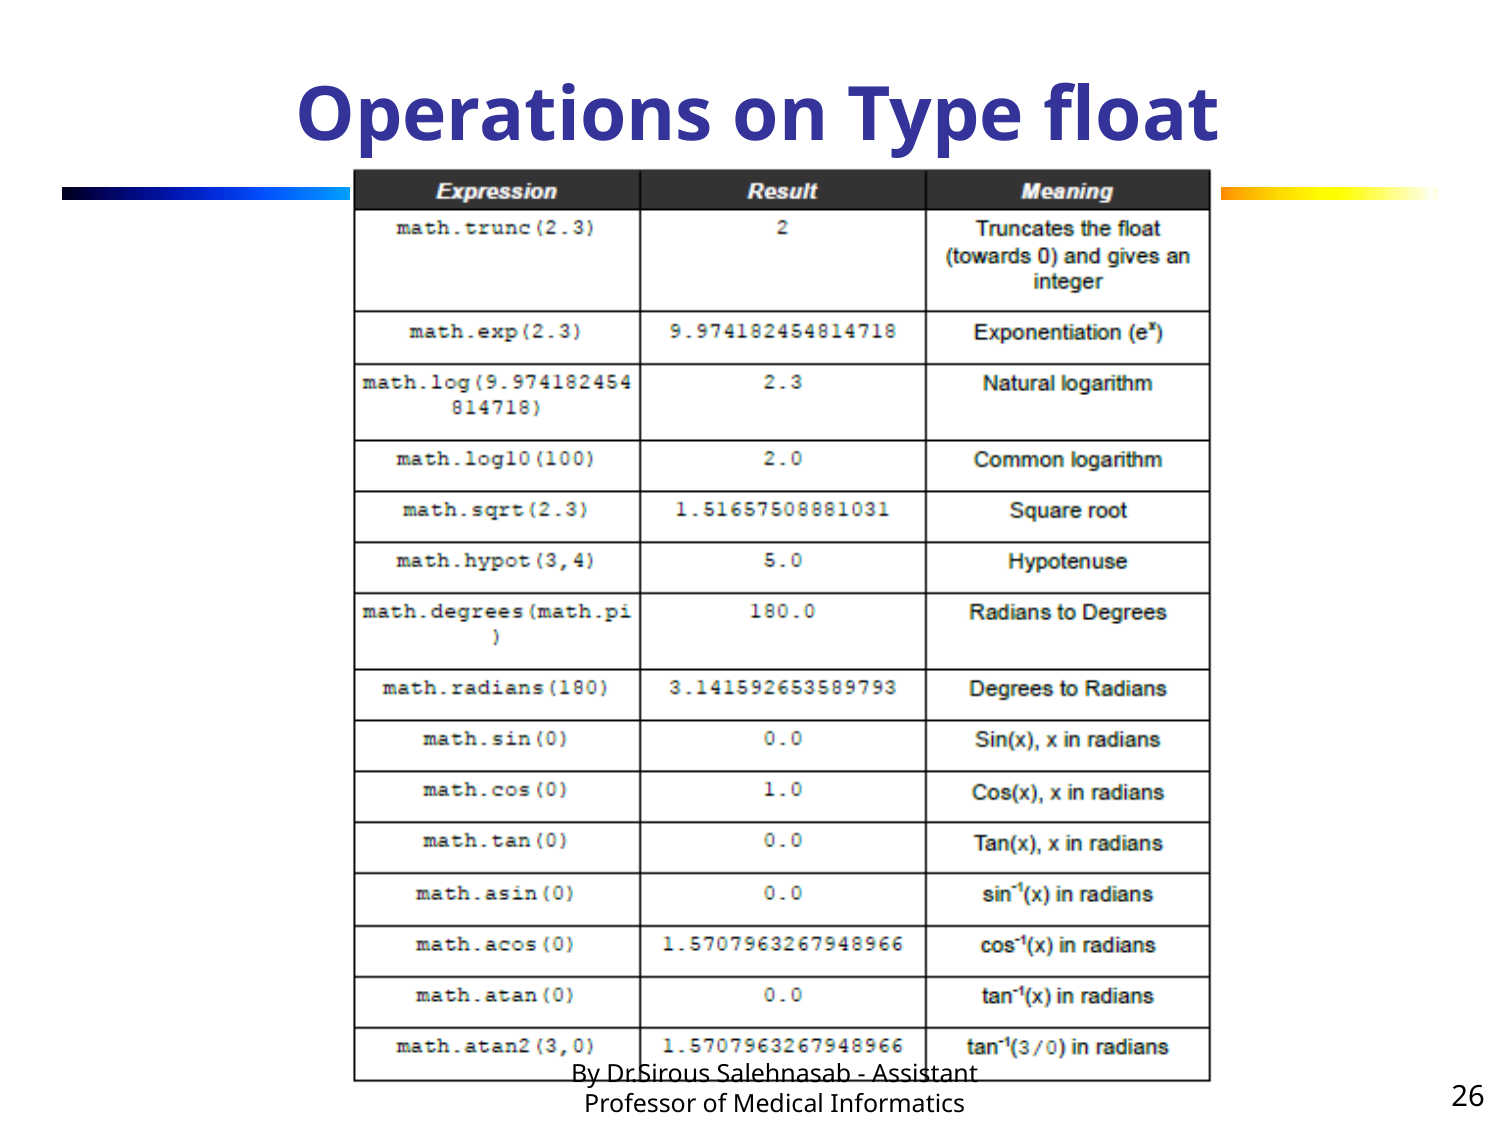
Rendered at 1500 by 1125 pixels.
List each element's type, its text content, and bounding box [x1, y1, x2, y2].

footer By Dr.Sirous Salehnasab - Assistant Professor of Medical Informatics [537, 1096, 1013, 1125]
picture [1221, 187, 1438, 200]
slide_number 26 [1187, 1049, 1500, 1125]
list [349, 162, 1221, 1088]
picture [62, 187, 349, 200]
title Operations on Type float [125, 37, 1391, 163]
